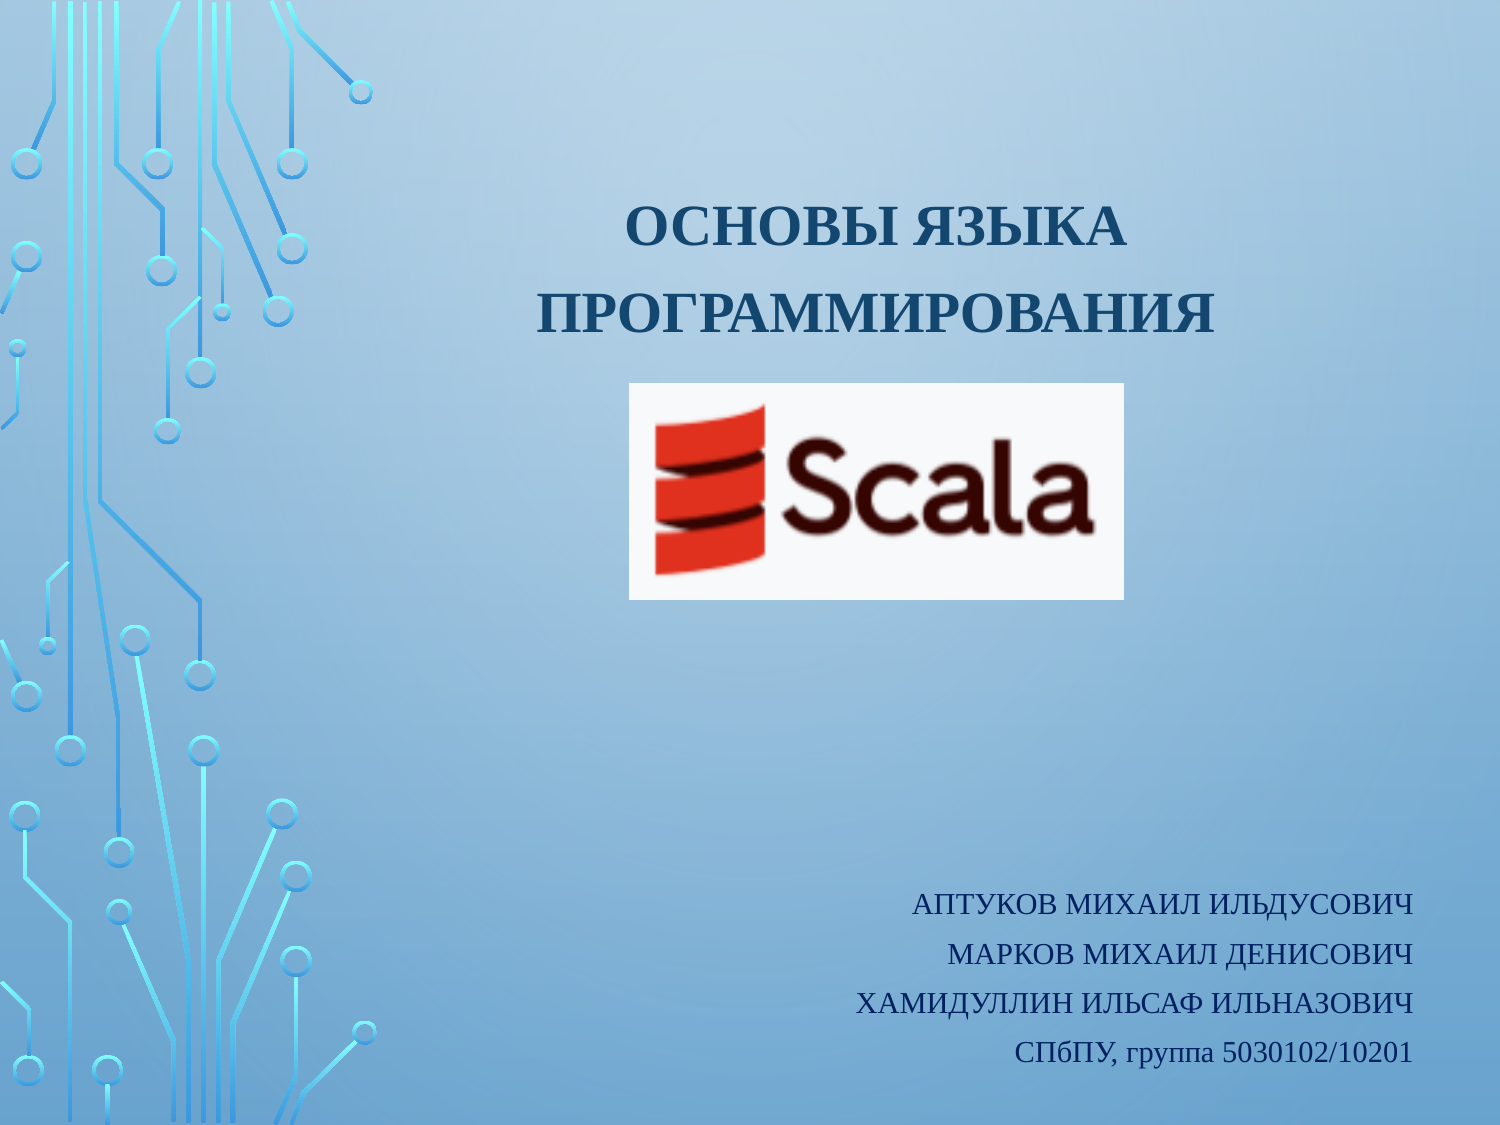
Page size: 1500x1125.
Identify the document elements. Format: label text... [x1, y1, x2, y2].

subtitle Аптуков Михаил Ильдусович Марков Михаил Денисович Хамидуллин Ильсаф Ильназович СПбПУ, группа 5030102/10201 [392, 826, 1430, 1078]
title Основы Языка программирования [334, 167, 1417, 352]
picture [628, 383, 1125, 600]
